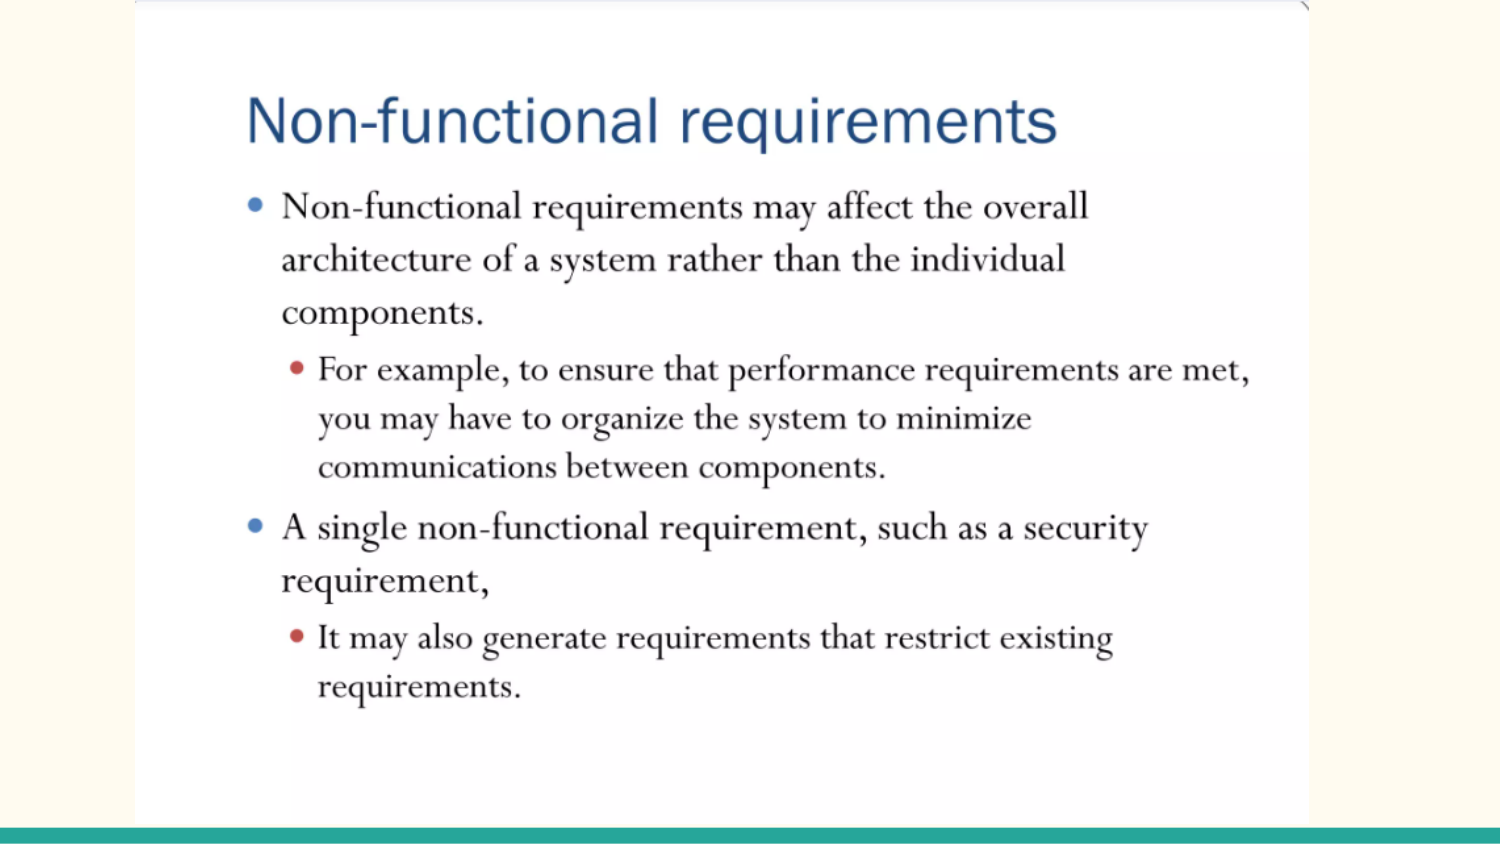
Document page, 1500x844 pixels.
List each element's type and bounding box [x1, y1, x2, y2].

picture [135, 0, 1310, 824]
